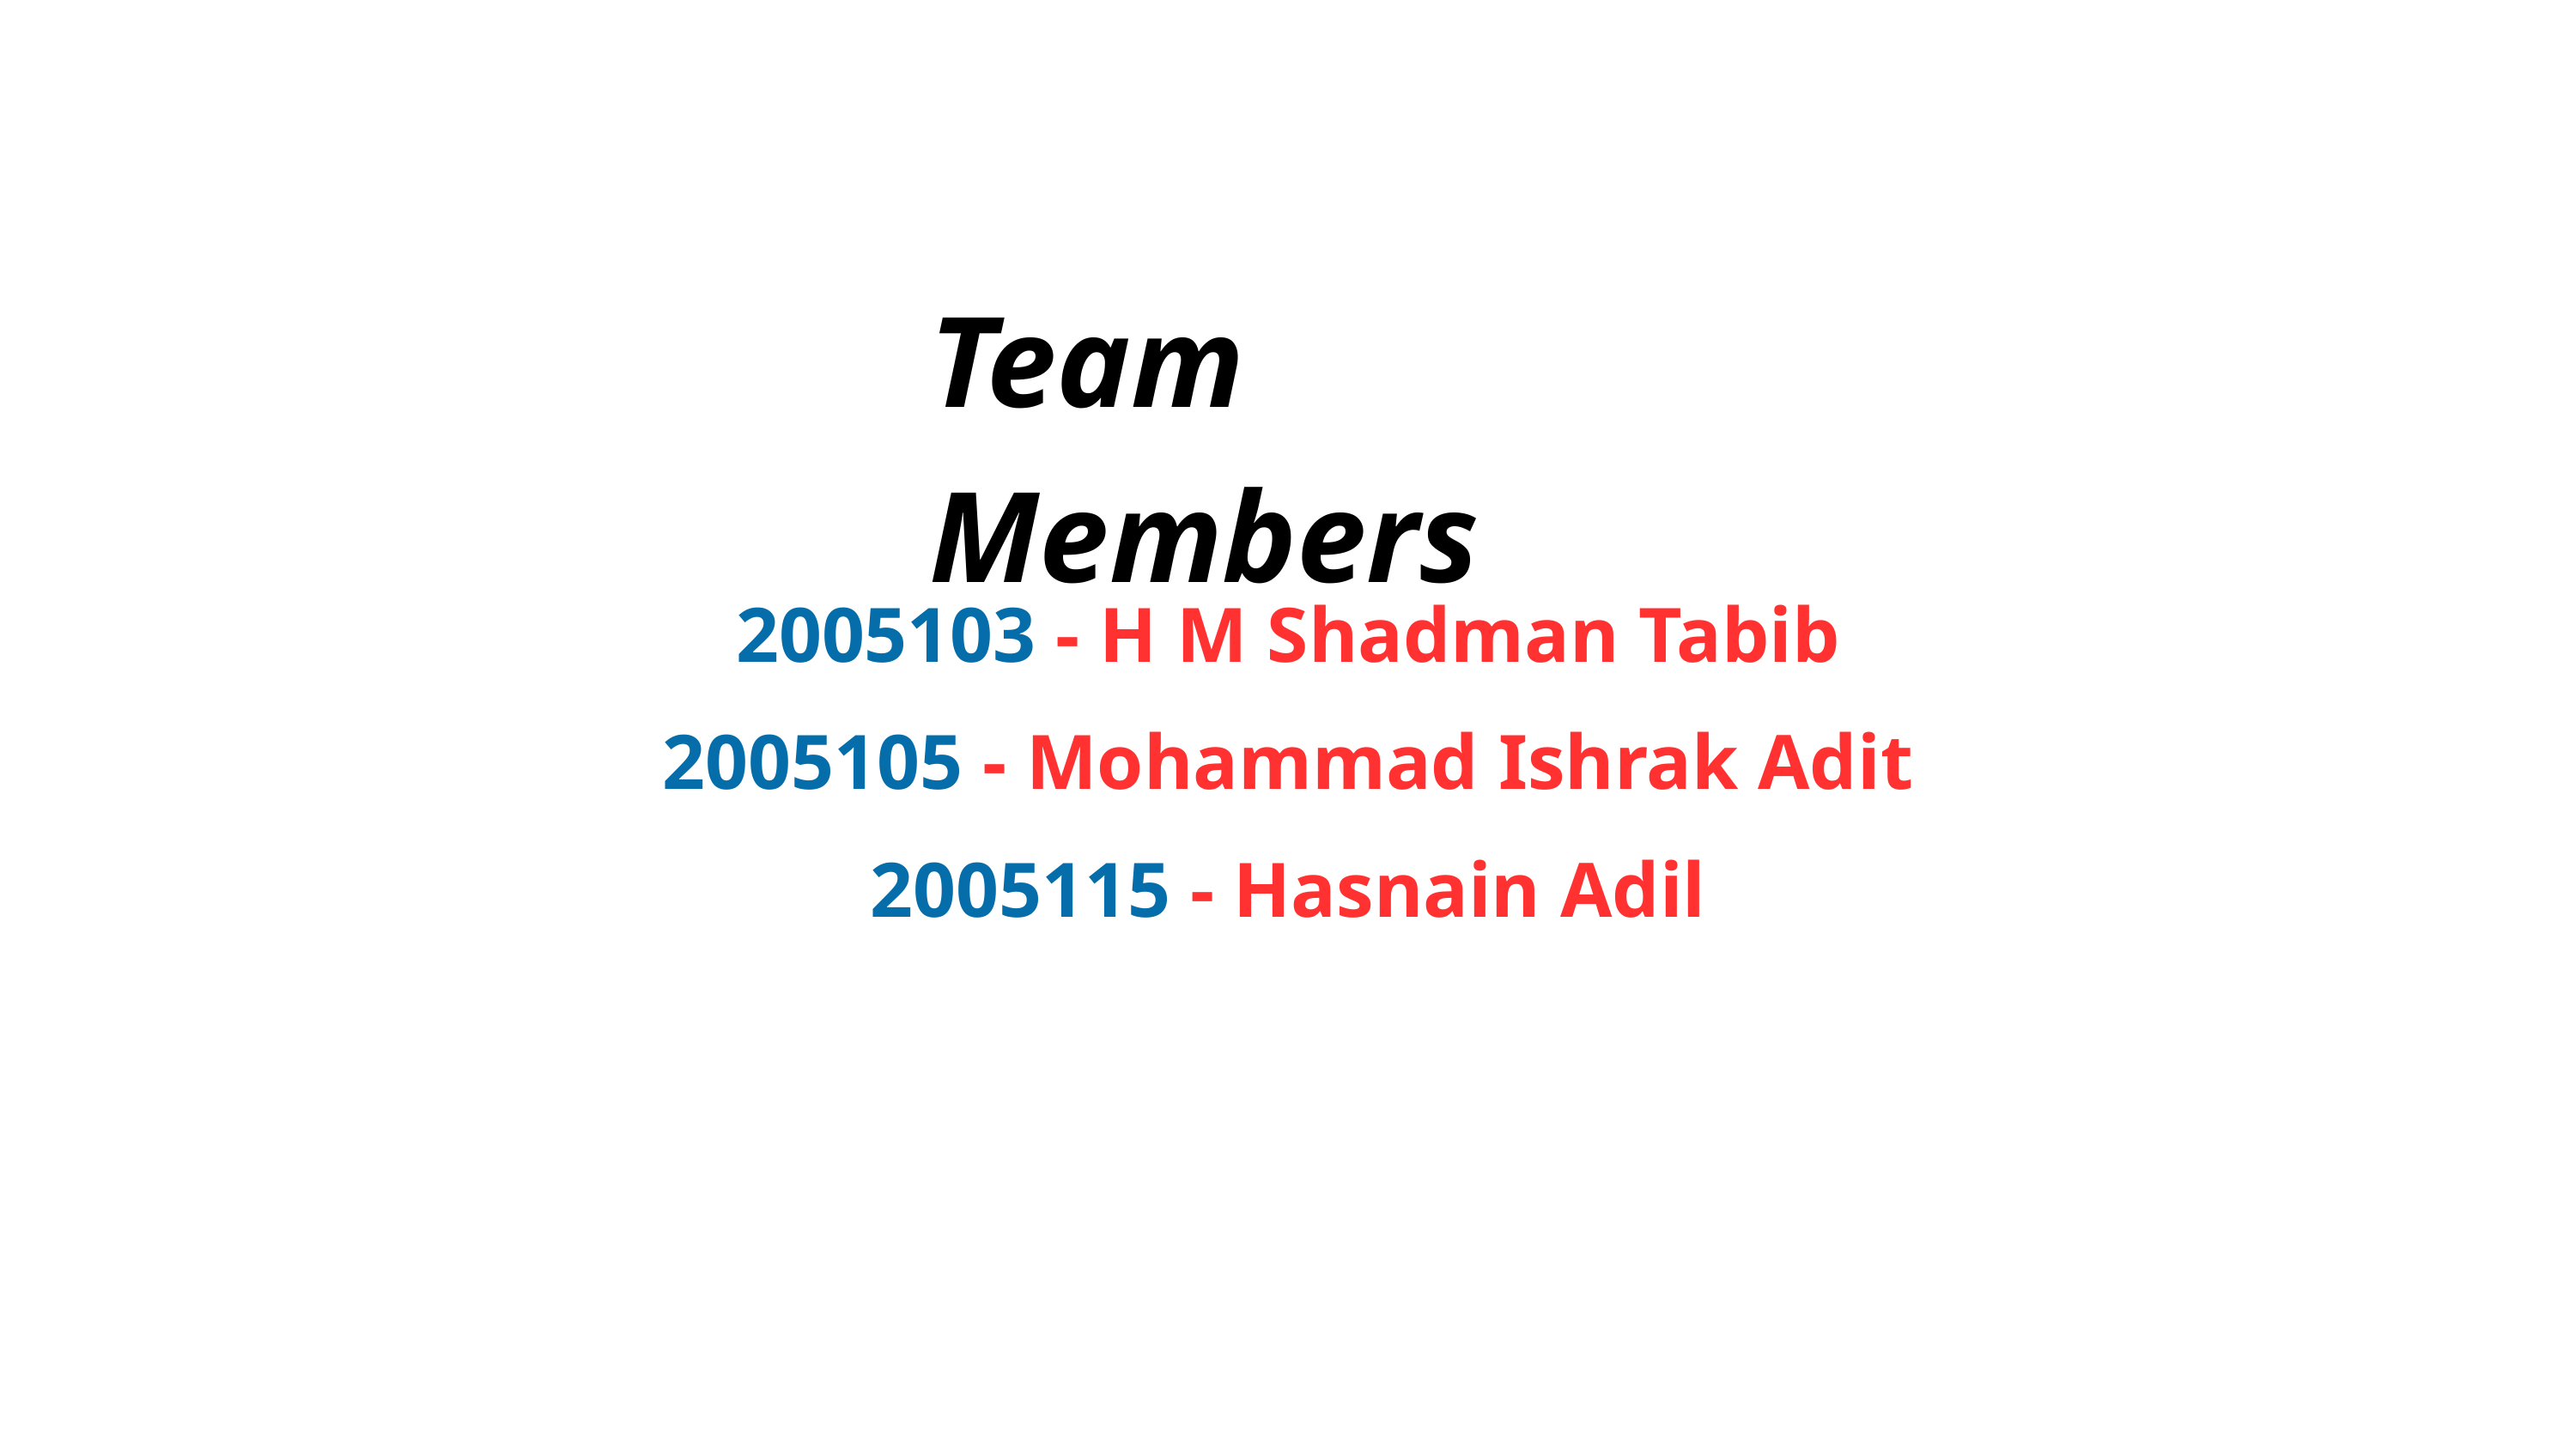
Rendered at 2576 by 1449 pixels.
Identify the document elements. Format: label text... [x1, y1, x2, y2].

text_box 2005103 - H M Shadman Tabib 2005105 - Mohammad Ishrak Adit 2005115 - Hasnain Adil [642, 549, 1934, 932]
text_box Team Members [929, 257, 1647, 608]
